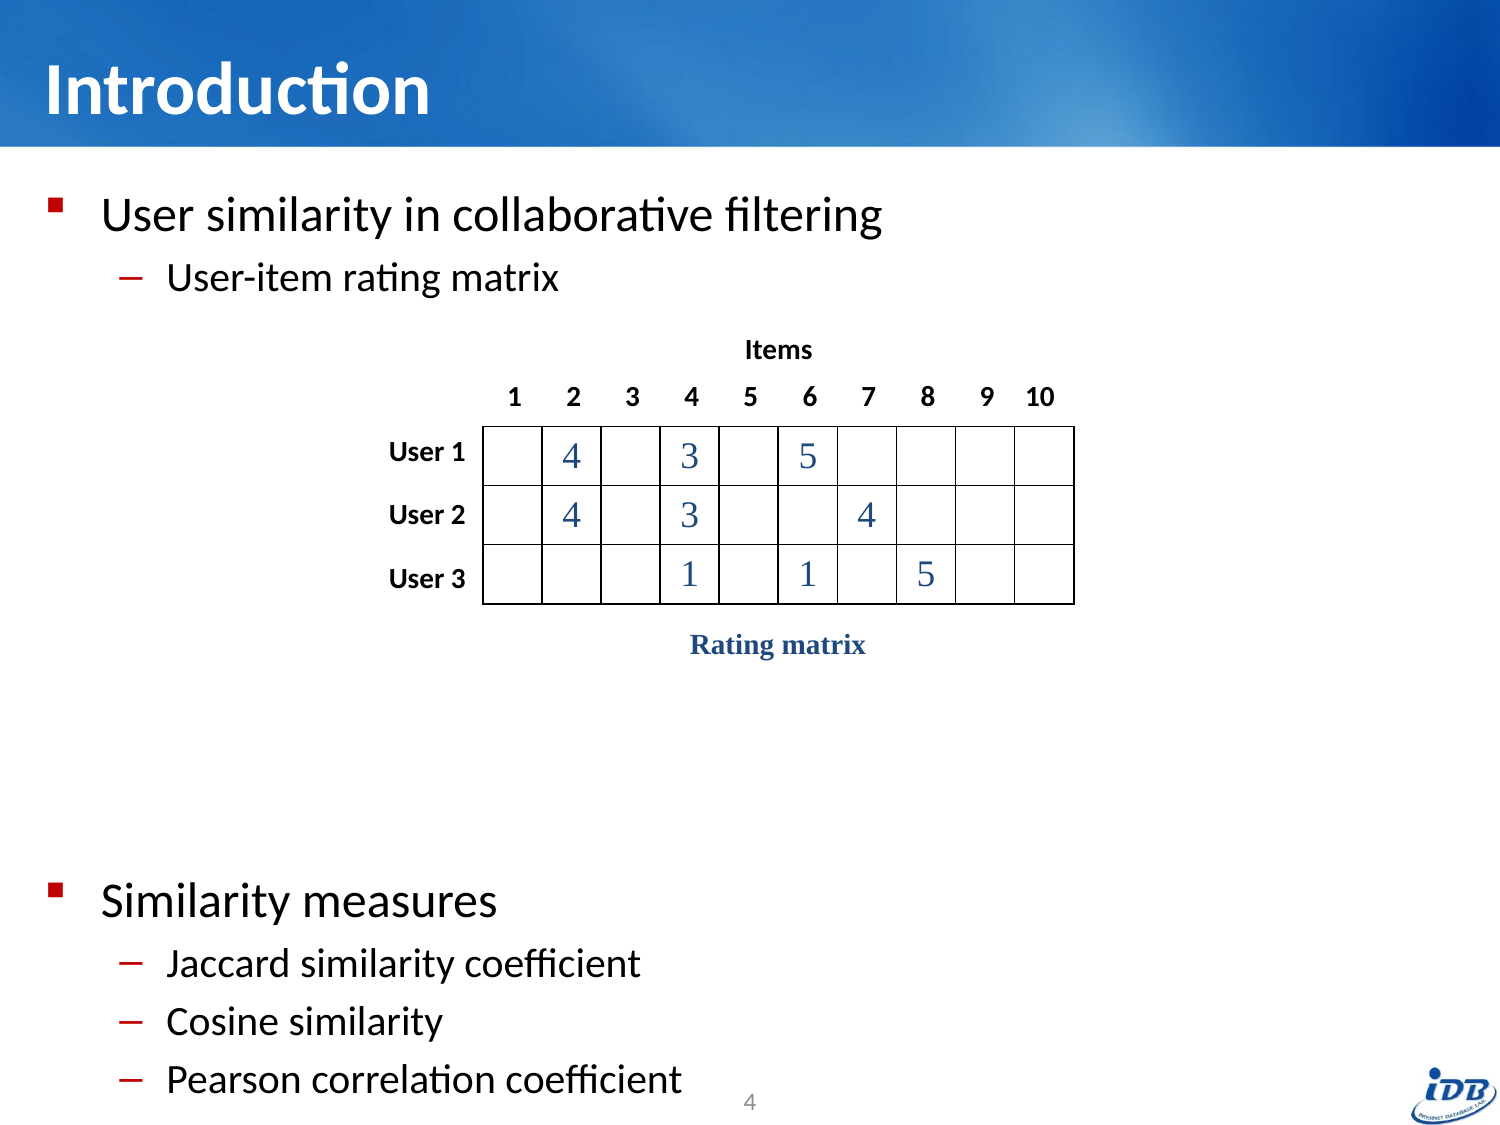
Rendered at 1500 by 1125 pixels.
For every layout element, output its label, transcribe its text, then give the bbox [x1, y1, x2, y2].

table_cell [1015, 545, 1073, 603]
table_cell [897, 486, 955, 544]
text_box 7 [846, 370, 892, 420]
text_box Rating matrix [675, 618, 882, 668]
table_cell [779, 486, 837, 544]
text_box 3 [610, 370, 655, 420]
table_cell [720, 545, 777, 603]
table_cell [838, 545, 896, 603]
table_header [838, 427, 896, 485]
text_box User 1 [373, 424, 481, 475]
table_cell [543, 545, 600, 603]
text_box 1 [492, 370, 537, 420]
table_header [602, 427, 659, 485]
text_box 5 [728, 370, 774, 420]
table_header [897, 427, 955, 485]
table_header 4 [543, 427, 600, 485]
table_cell [484, 486, 541, 544]
list User similarity in collaborative filtering User-item rating matrix Similarity measures Jaccard similarity coefficient Cosine similarity Pearson correlation coefficient [29, 174, 1471, 1071]
table_cell [484, 545, 541, 603]
text_box 9 [964, 370, 1010, 420]
table_cell 1 [661, 545, 718, 603]
text_box User 2 [373, 488, 481, 538]
text_box Items [730, 322, 828, 373]
text_box 2 [551, 370, 596, 420]
table_cell 1 [779, 545, 837, 603]
table_header [720, 427, 777, 485]
table_cell [602, 486, 659, 544]
text_box 6 [787, 370, 833, 420]
title Introduction [29, 19, 1471, 149]
table_header [484, 427, 541, 485]
text_box 10 [1010, 370, 1070, 420]
table_cell [602, 545, 659, 603]
picture [0, 0, 1500, 1125]
table_header 3 [661, 427, 718, 485]
text_box User 3 [373, 551, 481, 602]
table_header 5 [779, 427, 837, 485]
table_cell 4 [838, 486, 896, 544]
slide_number 4 [684, 1082, 816, 1118]
table_cell 5 [897, 545, 955, 603]
table_cell 4 [543, 486, 600, 544]
table_header [1015, 427, 1073, 485]
table_cell 3 [661, 486, 718, 544]
table_header [956, 427, 1014, 485]
text_box 8 [905, 370, 951, 420]
table_cell [956, 486, 1014, 544]
text_box 4 [669, 370, 715, 420]
table_cell [1015, 486, 1073, 544]
table_cell [720, 486, 777, 544]
table_cell [956, 545, 1014, 603]
